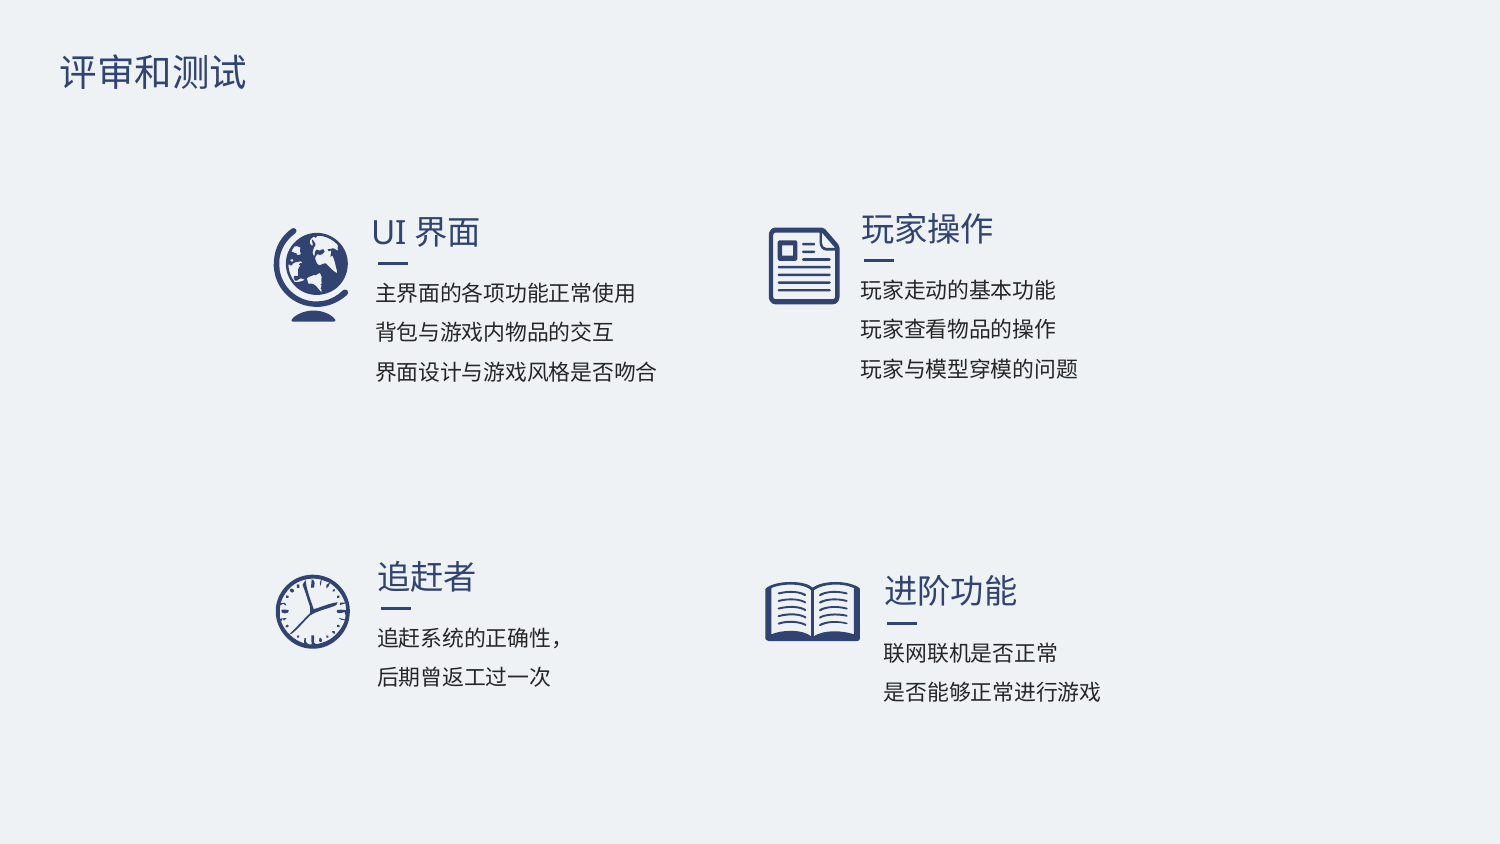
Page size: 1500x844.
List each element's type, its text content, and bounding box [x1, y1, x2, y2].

text_box UI界面 [356, 203, 496, 259]
text_box [273, 228, 349, 307]
text_box 联网联机是否正常 是否能够正常进行游戏 [869, 618, 1149, 713]
text_box 进阶功能 [869, 563, 1033, 618]
text_box [291, 310, 336, 322]
text_box 玩家走动的基本功能 玩家查看物品的操作 玩家与模型穿模的问题 [845, 256, 1464, 389]
text_box 追赶系统的正确性， 后期曾返工过一次 [362, 604, 696, 698]
text_box 评审和测试 [44, 41, 263, 102]
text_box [765, 581, 860, 641]
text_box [768, 227, 840, 305]
text_box 主界面的各项功能正常使用 背包与游戏内物品的交互 界面设计与游戏风格是否吻合 [360, 259, 681, 392]
text_box [275, 574, 350, 649]
text_box 追赶者 [362, 548, 493, 604]
text_box 玩家操作 [846, 200, 1009, 256]
